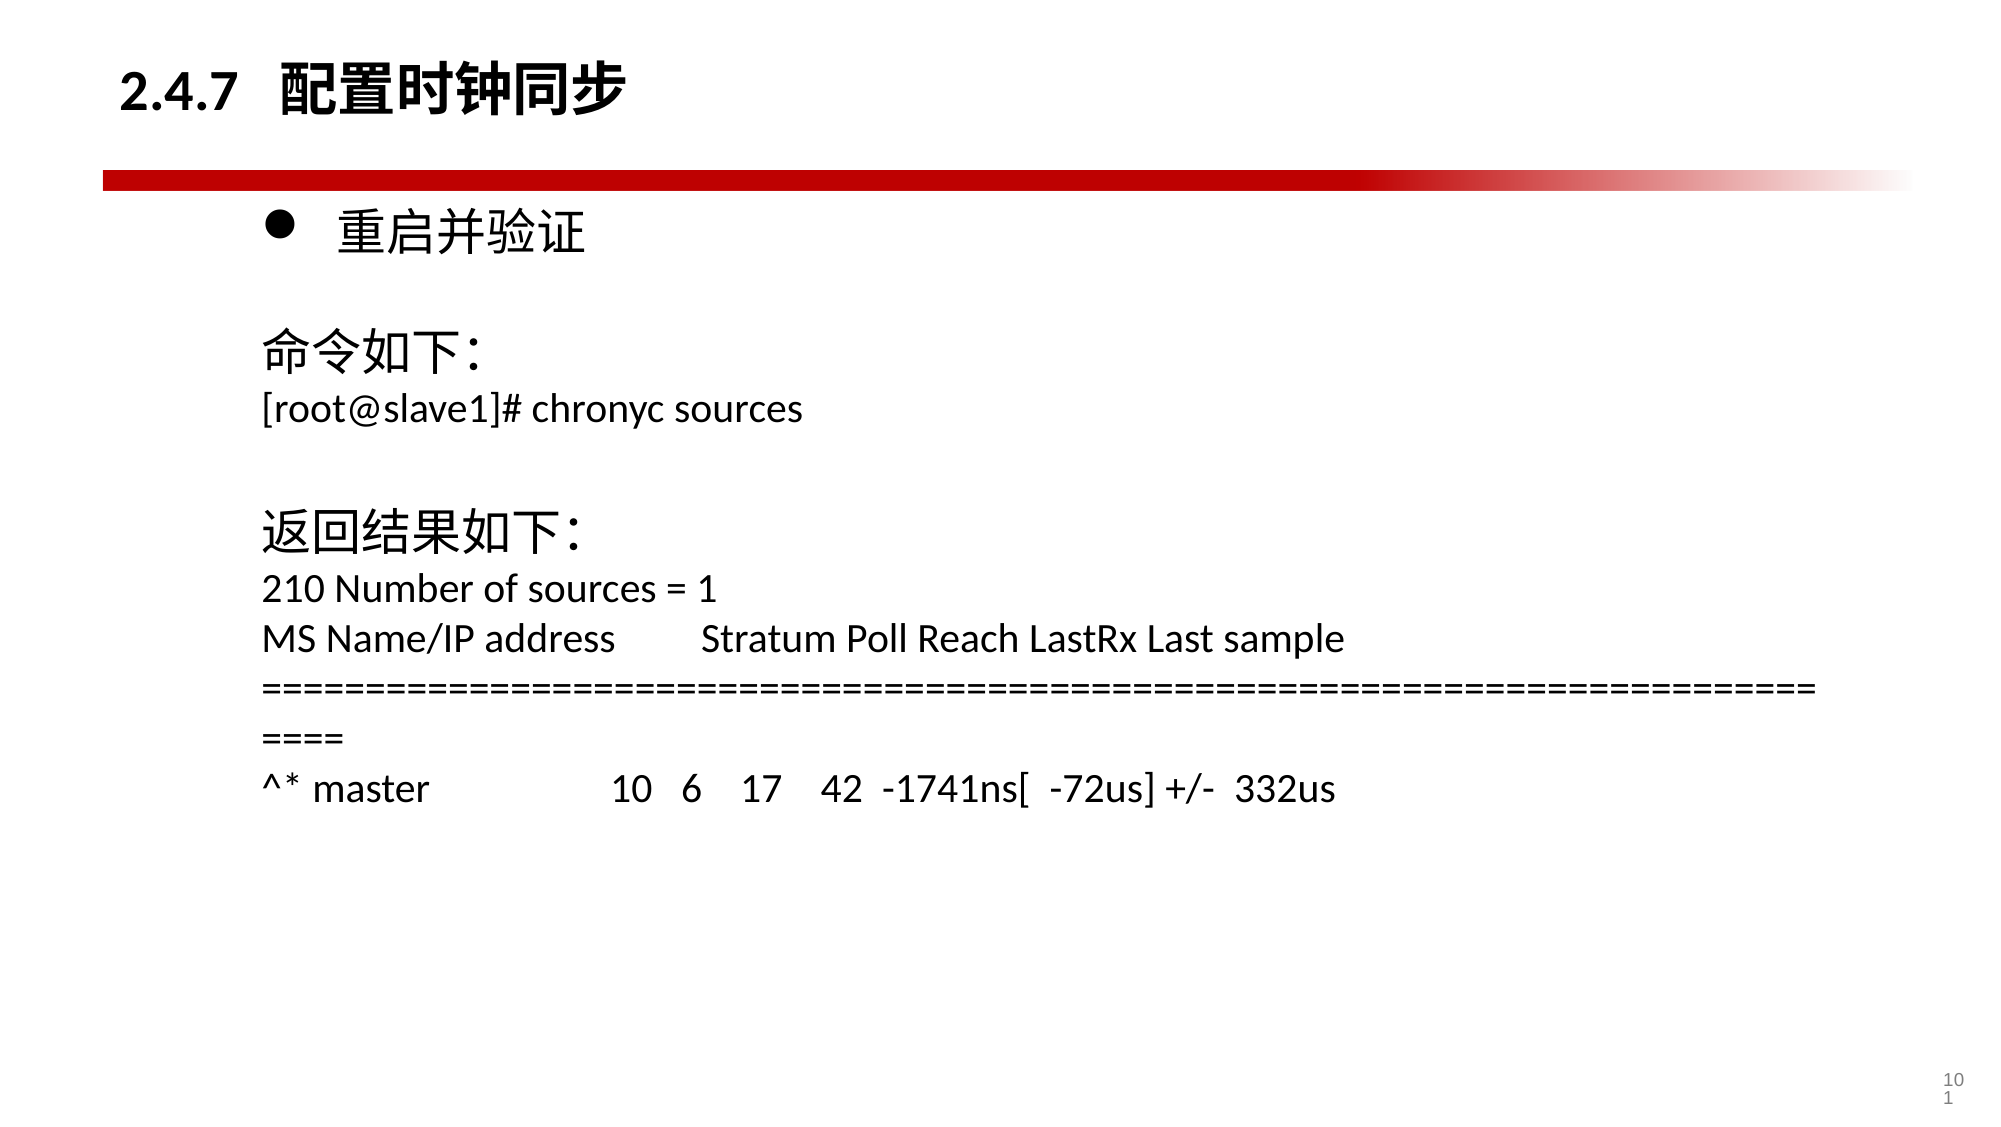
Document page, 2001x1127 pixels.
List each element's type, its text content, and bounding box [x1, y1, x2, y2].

text_box 重启并验证 命令如下： [root@slave1]# chronyc sources 返回结果如下： 210 Number of sources = 1 MS Name/IP address Stratum Poll Reach LastRx Last sample =============================================================================== ^* master 10 6 17 42 -1741ns[ -72us] +/- 332us [246, 193, 1836, 889]
text_box 2.4.7 配置时钟同步 [102, 45, 1424, 130]
slide_number 101 [1938, 1067, 1969, 1127]
text_box [102, 170, 1913, 191]
